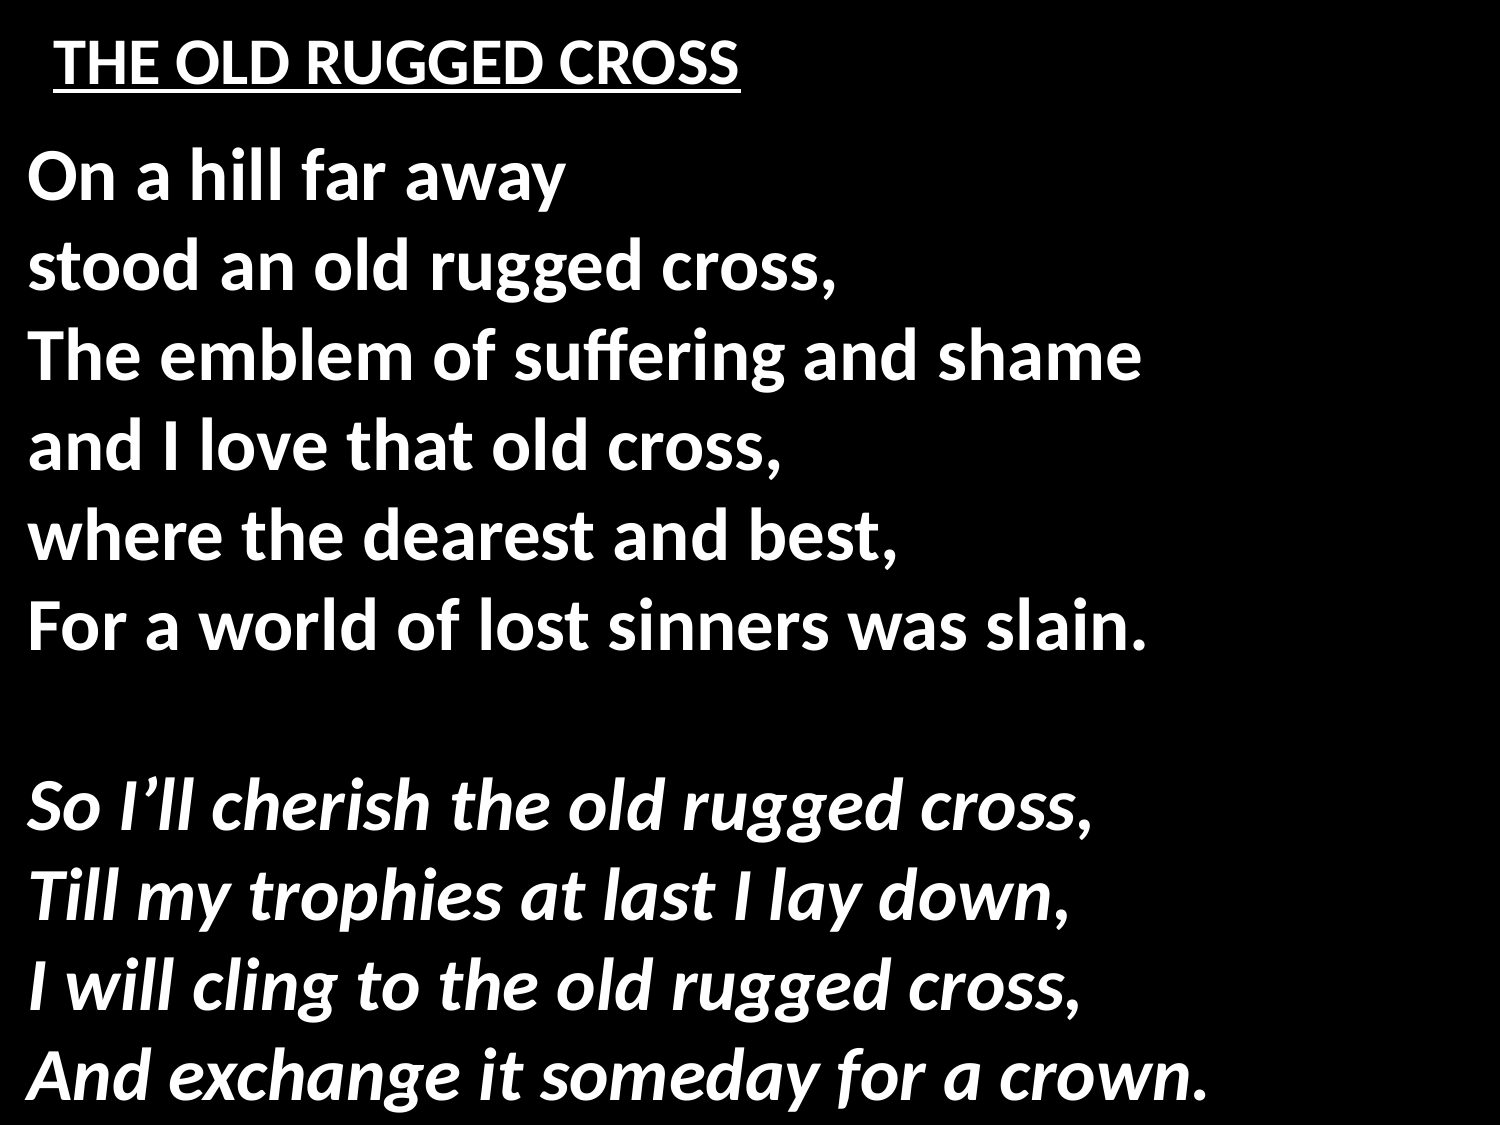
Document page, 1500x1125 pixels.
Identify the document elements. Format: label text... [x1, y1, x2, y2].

list On a hill far away stood an old rugged cross, The emblem of suffering and shame and I love that old cross, where the dearest and best, For a world of lost sinners was slain. So I’ll cherish the old rugged cross, Till my trophies at last I lay down, I will cling to the old rugged cross, And exchange it someday for a crown. [8, 125, 1489, 1116]
title THE OLD RUGGED CROSS [10, 0, 1490, 117]
